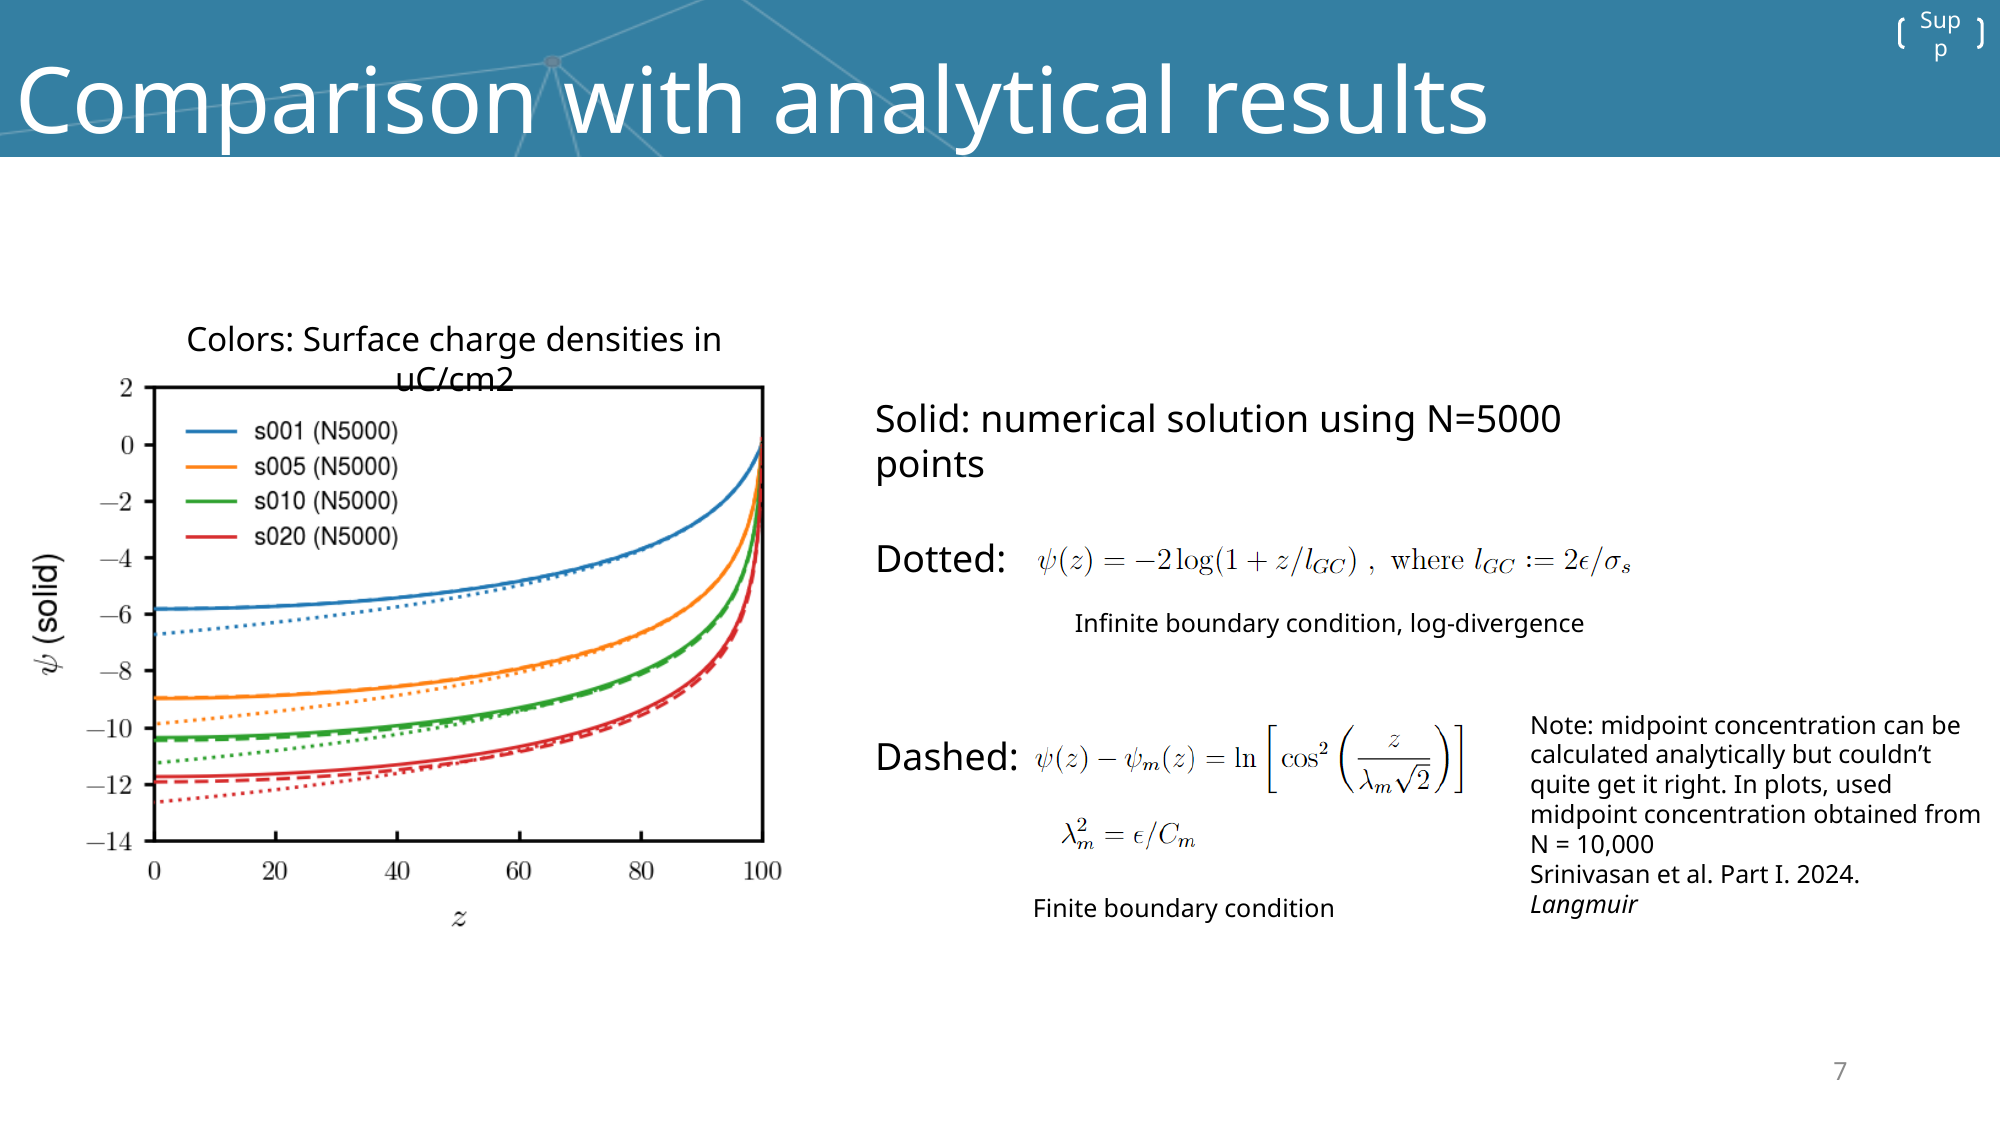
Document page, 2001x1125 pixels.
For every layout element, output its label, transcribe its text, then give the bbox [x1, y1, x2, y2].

picture [19, 366, 794, 946]
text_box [860, 528, 1633, 646]
slide_number 7 [1412, 1042, 1863, 1103]
title Comparison with analytical results [0, 22, 1725, 154]
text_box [860, 701, 2000, 931]
text_box Colors: Surface charge densities in uC/cm2 [116, 310, 794, 366]
text_box Solid: numerical solution using N=5000 points [860, 387, 1686, 493]
